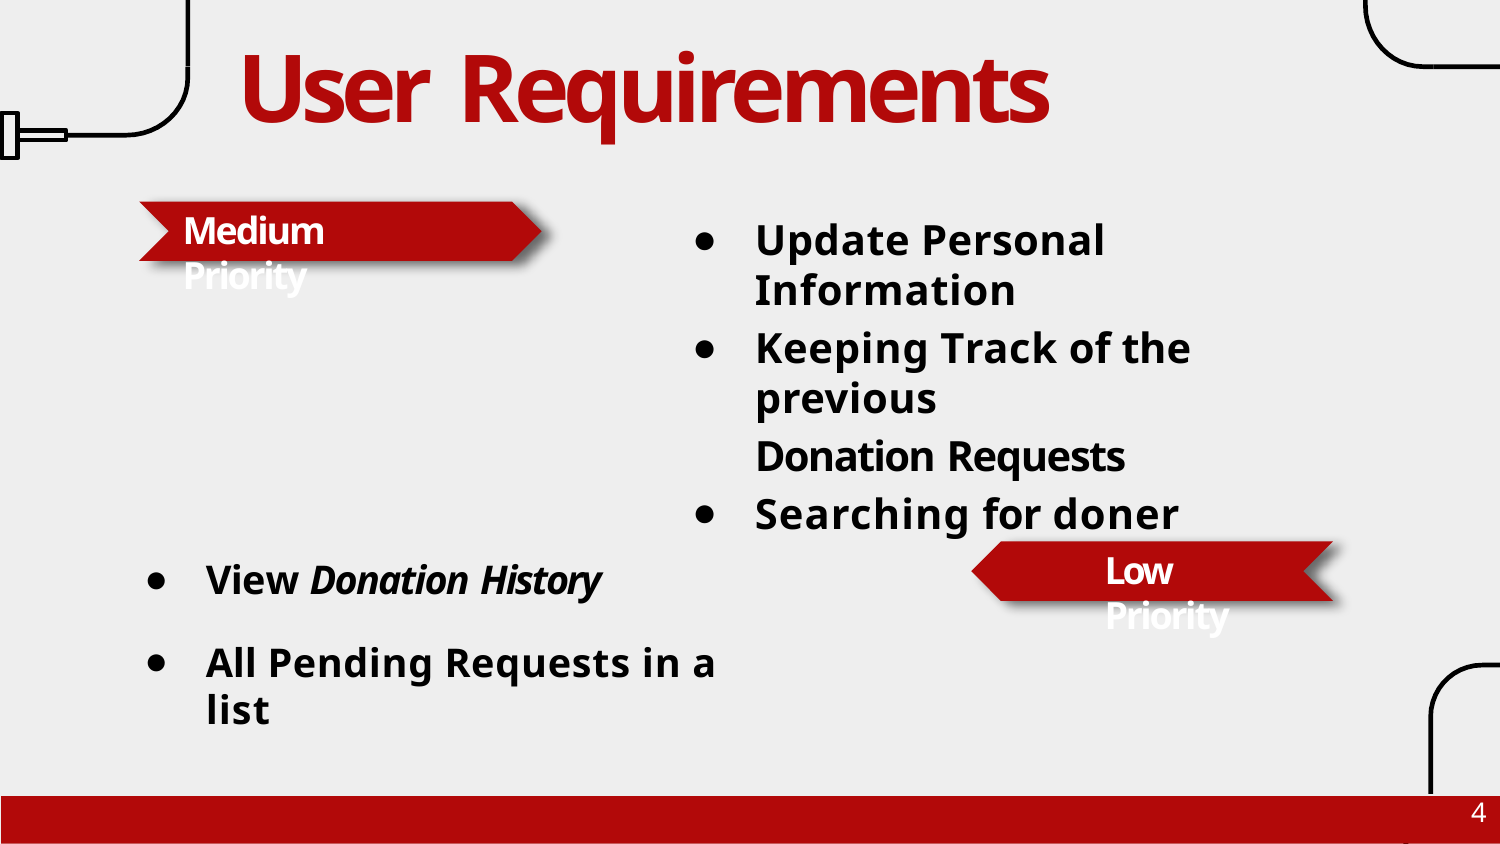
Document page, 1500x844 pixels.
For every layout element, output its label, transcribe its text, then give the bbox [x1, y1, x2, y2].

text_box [0, 0, 191, 161]
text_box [132, 189, 569, 282]
text_box View Donation History All Pending Requests in a list [142, 552, 756, 661]
title User Requirements [234, 26, 1288, 170]
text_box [1362, 0, 1500, 72]
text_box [0, 662, 1500, 844]
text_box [964, 529, 1360, 622]
list Update Personal Information Keeping Track of the previous Donation Requests Searching for doner [160, 204, 1340, 661]
